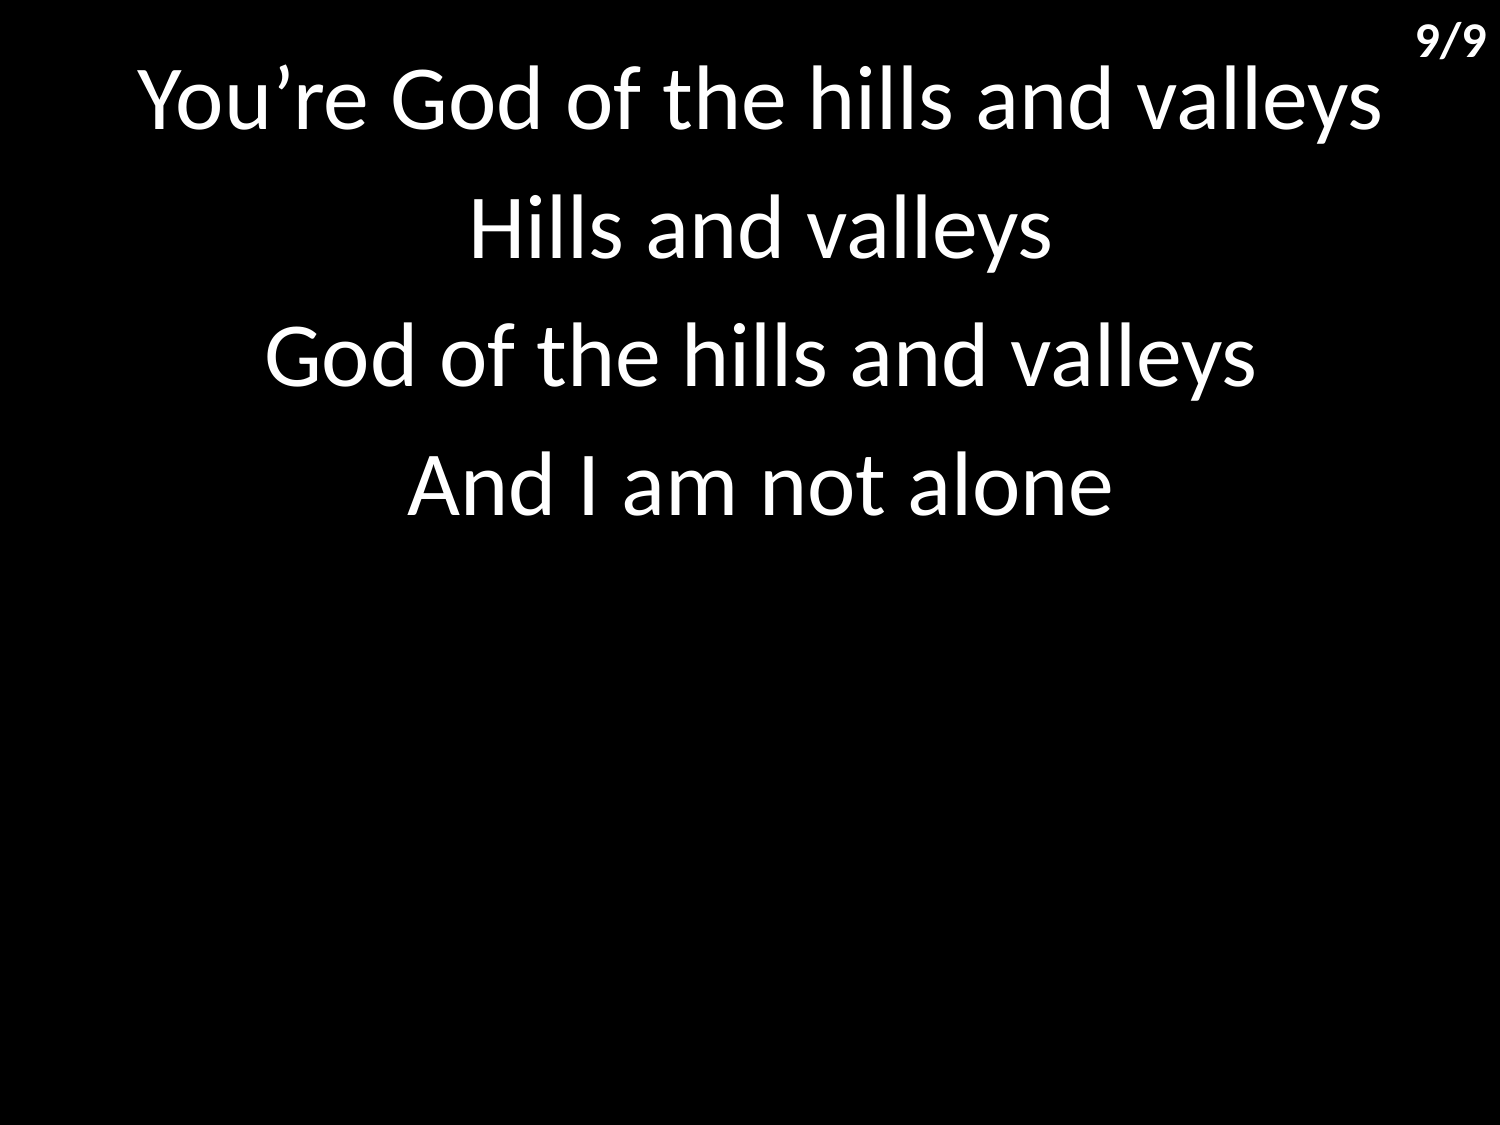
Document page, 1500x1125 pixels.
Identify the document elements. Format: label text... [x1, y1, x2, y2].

subtitle You’re God of the hills and valleys Hills and valleys God of the hills and valleys And I am not alone [53, 30, 1471, 1094]
text_box 9/9 [1399, 0, 1500, 75]
